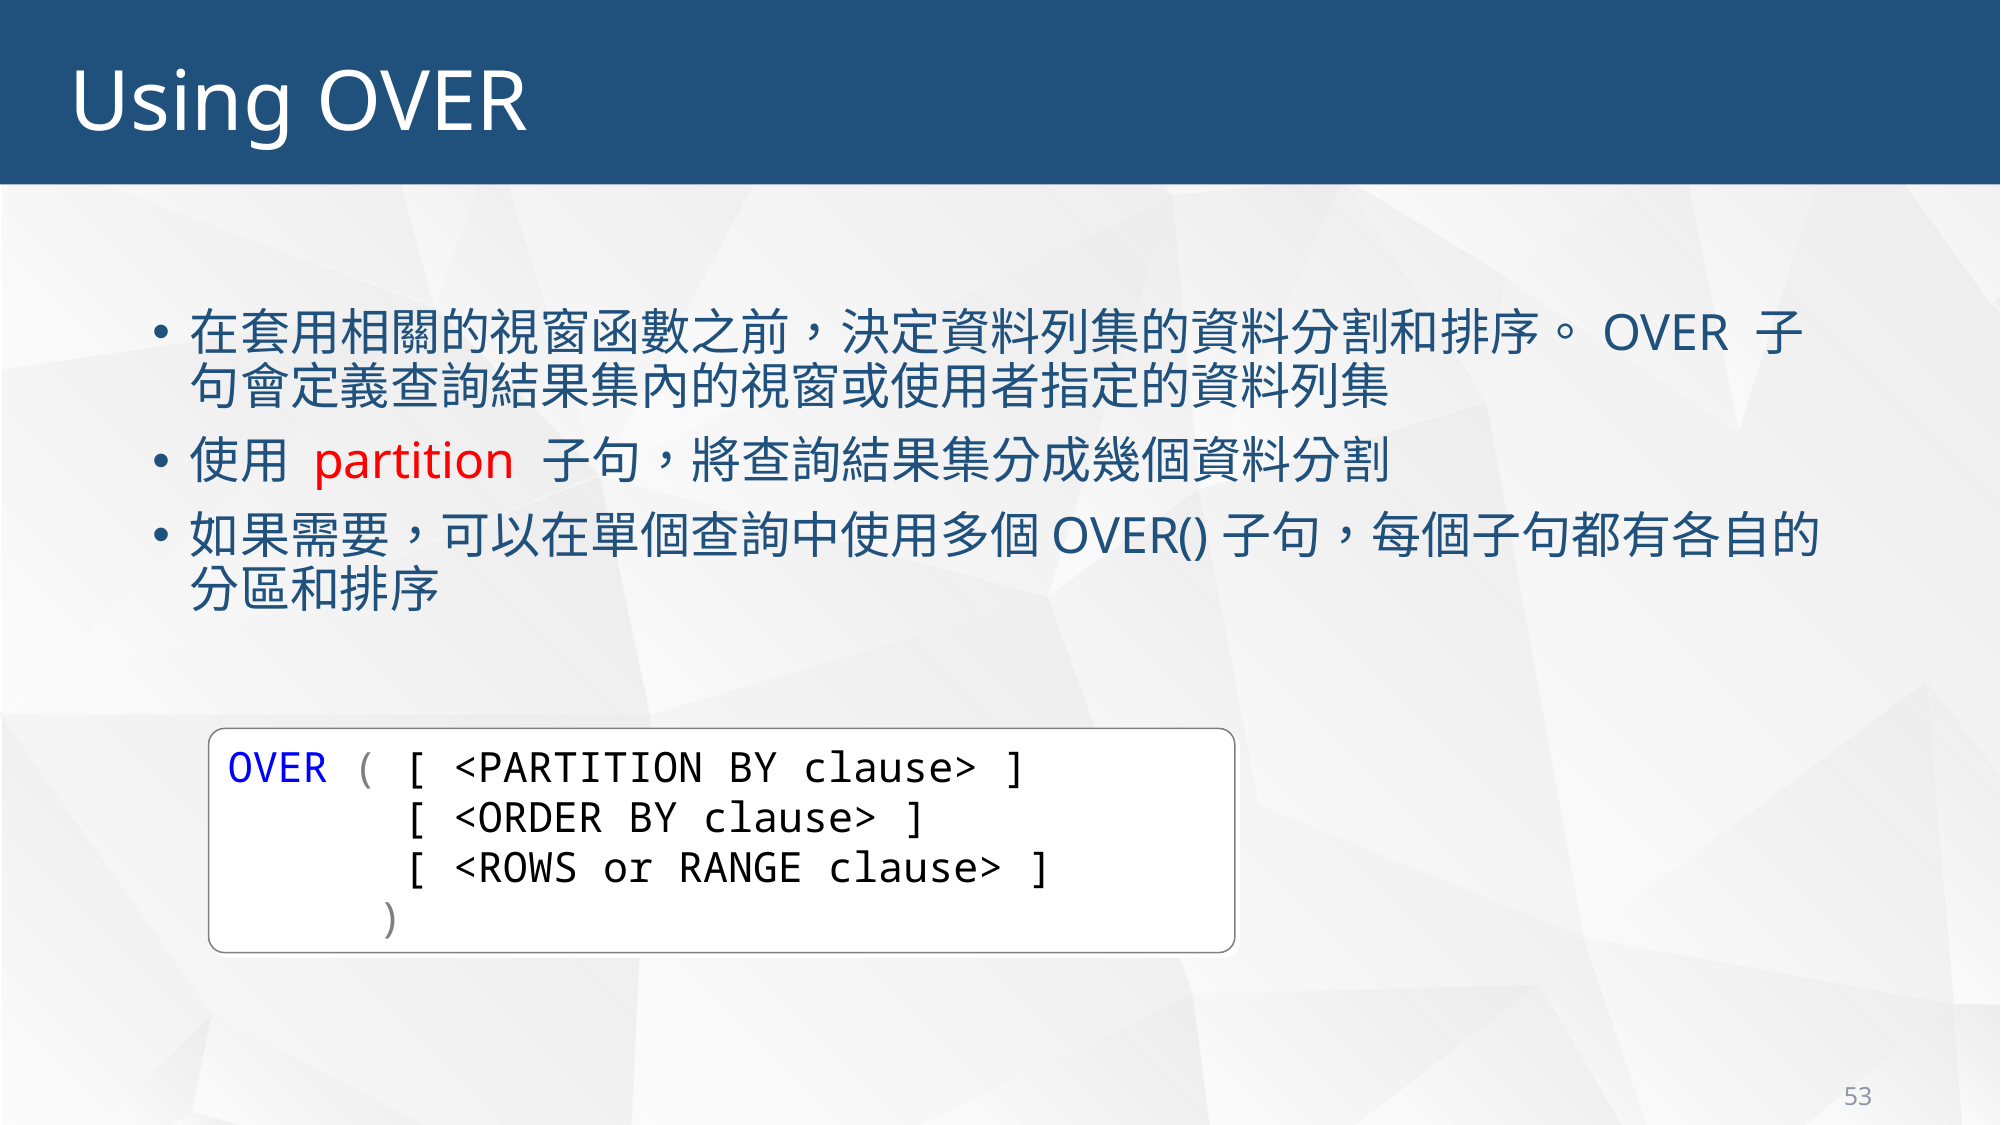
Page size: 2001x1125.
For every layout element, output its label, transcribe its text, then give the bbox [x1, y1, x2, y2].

list 在套用相關的視窗函數之前，決定資料列集的資料分割和排序。OVER 子句會定義查詢結果集內的視窗或使用者指定的資料列集 使用 partition 子句，將查詢結果集分成幾個資料分割 如果需要，可以在單個查詢中使用多個OVER()子句，每個子句都有各自的分區和排序 [137, 299, 1863, 1014]
list Using OVER [55, 51, 1945, 133]
picture [0, 0, 2001, 1125]
text_box OVER ( [ <PARTITION BY clause> ] [ <ORDER BY clause> ] [ <ROWS or RANGE clause> ] ) [208, 728, 1235, 953]
